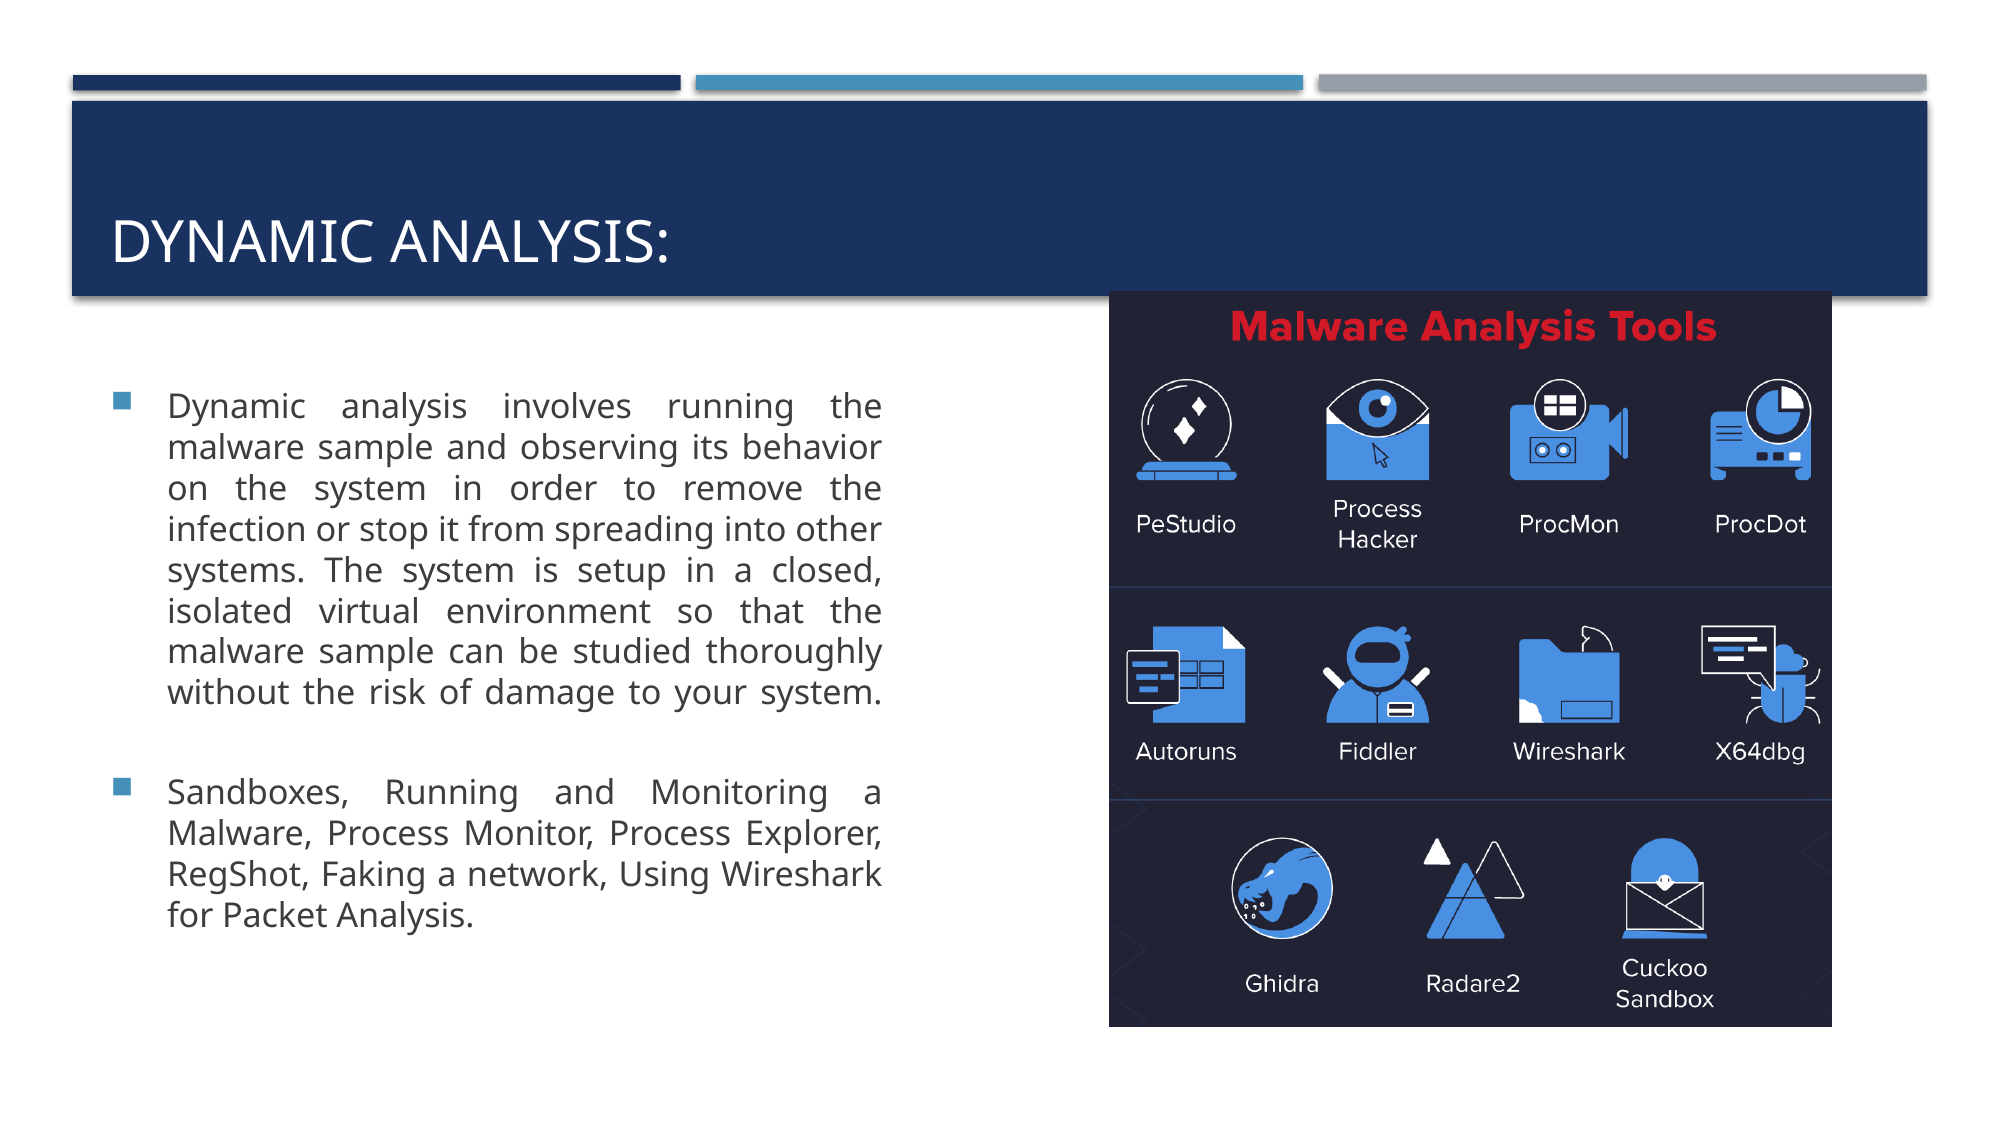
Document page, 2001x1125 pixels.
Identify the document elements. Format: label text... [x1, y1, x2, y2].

text_box Dynamic Analysis: [95, 115, 1905, 282]
picture [1108, 291, 1833, 1027]
text_box Dynamic analysis involves running the malware sample and observing its behavior on the system in order to remove the infection or stop it from spreading into other systems. The system is setup in a closed, isolated virtual environment so that the malware sample can be studied thoroughly without the risk of damage to your system. Sandboxes, Running and Monitoring a Malware, Process Monitor, Process Explorer, RegShot, Faking a network, Using Wireshark for Packet Analysis. [95, 357, 897, 962]
